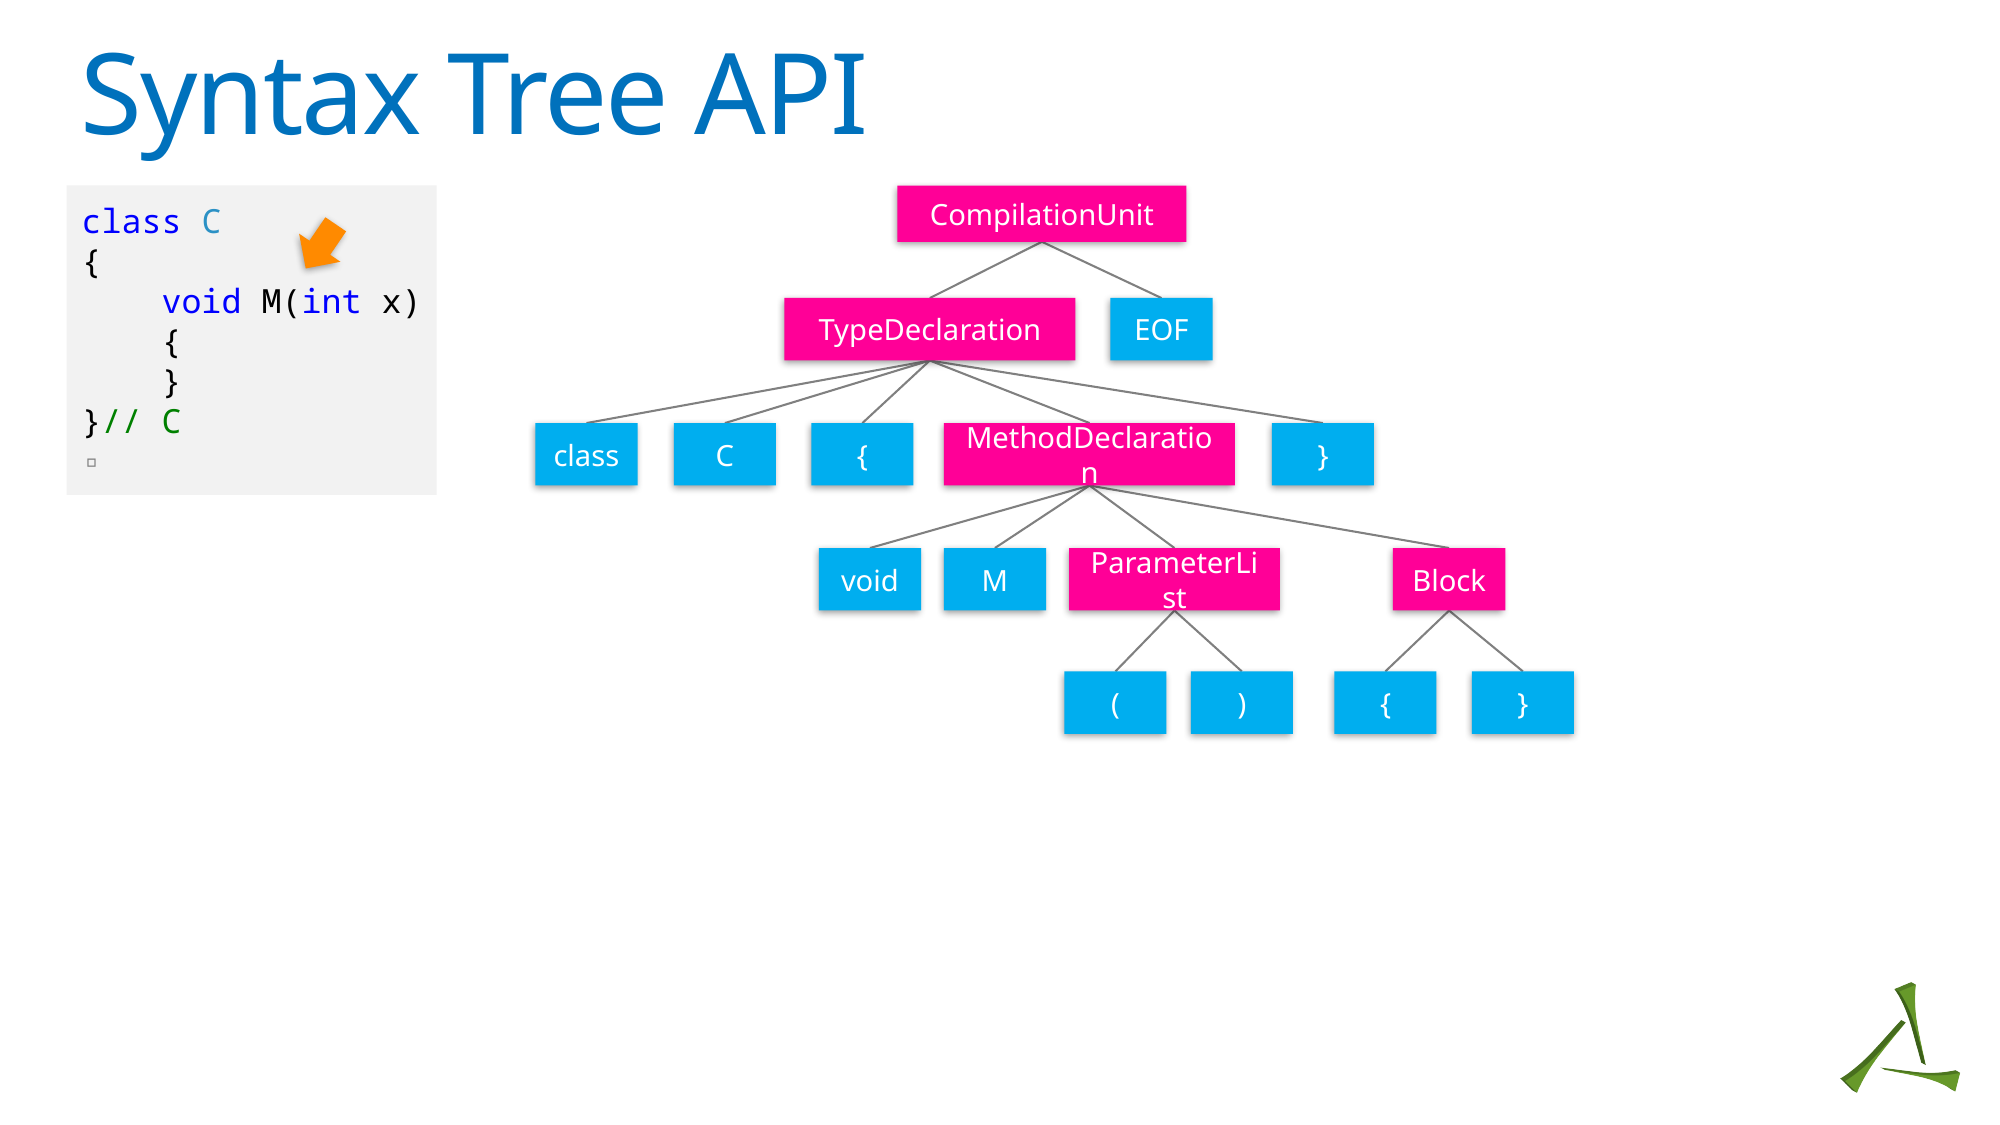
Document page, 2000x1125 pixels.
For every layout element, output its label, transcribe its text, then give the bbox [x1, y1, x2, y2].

text_box [298, 216, 347, 270]
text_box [1041, 241, 1162, 299]
text_box class [535, 422, 638, 486]
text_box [1385, 610, 1446, 672]
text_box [1448, 610, 1524, 672]
picture [1840, 976, 1976, 1094]
text_box C [673, 431, 777, 486]
text_box ParameterList [1068, 556, 1281, 611]
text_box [1115, 610, 1172, 672]
text_box MethodDeclaration [943, 431, 1236, 483]
text_box M [943, 556, 1047, 611]
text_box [724, 360, 860, 424]
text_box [869, 485, 992, 549]
text_box ) [1190, 671, 1294, 735]
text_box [929, 360, 1324, 424]
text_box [994, 485, 1085, 549]
text_box class C { void M(int x) { } }// C ▫ [66, 185, 437, 495]
text_box ( [1064, 671, 1167, 735]
text_box Block [1392, 547, 1506, 608]
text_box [1089, 485, 1450, 549]
text_box } [1271, 422, 1375, 483]
text_box void [818, 547, 922, 611]
text_box { [811, 432, 914, 486]
title Syntax Tree API [80, 37, 1910, 161]
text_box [862, 360, 925, 424]
text_box CompilationUnit [897, 185, 1187, 243]
text_box TypeDeclaration [783, 297, 1076, 357]
text_box } [1471, 671, 1575, 735]
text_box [1174, 610, 1242, 672]
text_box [929, 241, 1040, 299]
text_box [586, 360, 722, 424]
text_box { [1334, 671, 1437, 735]
text_box EOF [1110, 297, 1213, 358]
